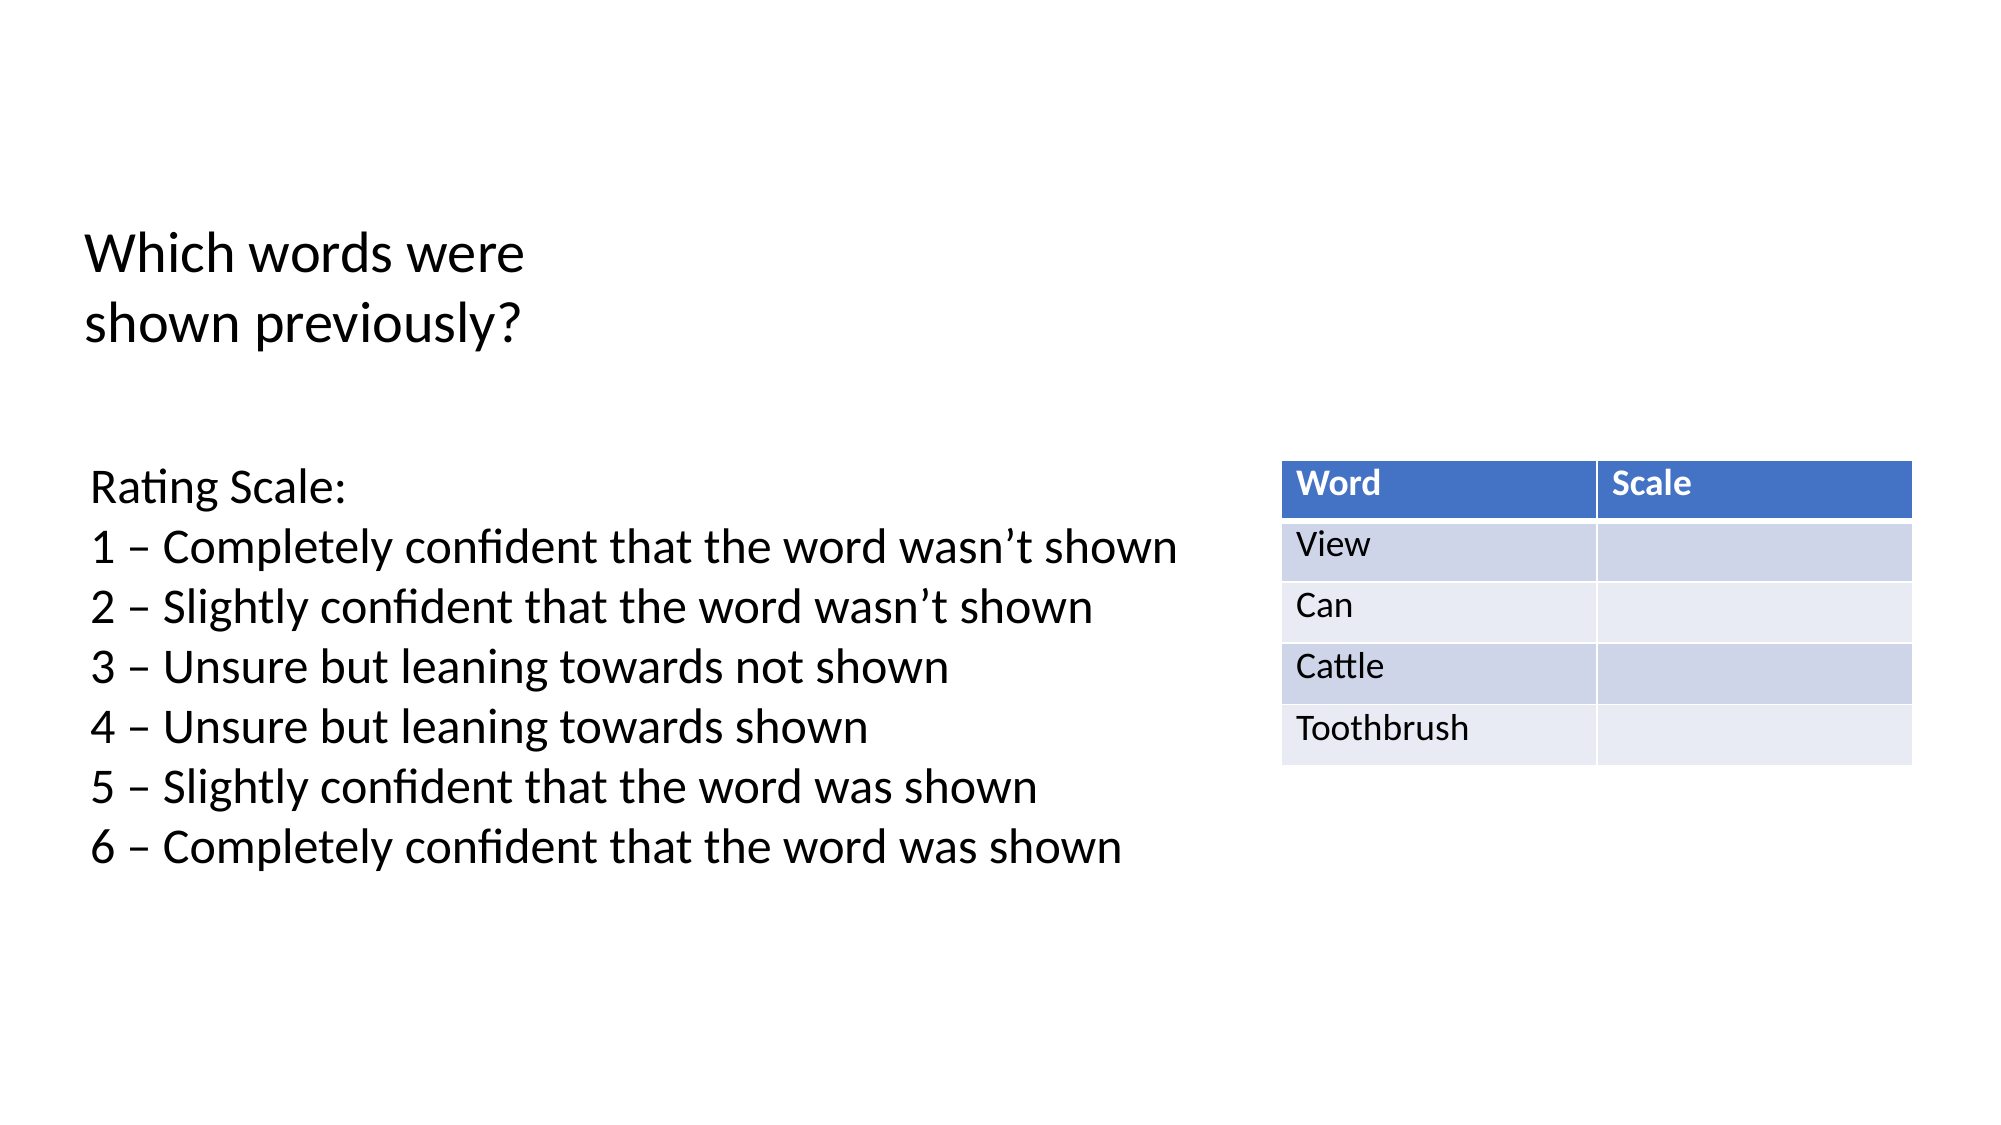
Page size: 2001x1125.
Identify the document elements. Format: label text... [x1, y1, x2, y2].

table_cell [1598, 644, 1912, 704]
table_cell View [1282, 524, 1596, 581]
text_box Rating Scale: 1 – Completely confident that the word wasn’t shown 2 – Slightly confident that the word wasn’t shown 3 – Unsure but leaning towards not shown 4 – Unsure but leaning towards shown 5 – Slightly confident that the word was shown 6 – Completely confident that the word was shown [75, 446, 1205, 881]
text_box Which words were shown previously? [70, 206, 719, 362]
table_header Scale [1598, 461, 1912, 518]
table_header Word [1282, 461, 1596, 518]
table_cell Can [1282, 583, 1596, 642]
table_cell [1598, 705, 1912, 765]
table_cell Toothbrush [1282, 705, 1596, 765]
table_cell Cattle [1282, 644, 1596, 704]
table_cell [1598, 524, 1912, 581]
table_cell [1598, 583, 1912, 642]
